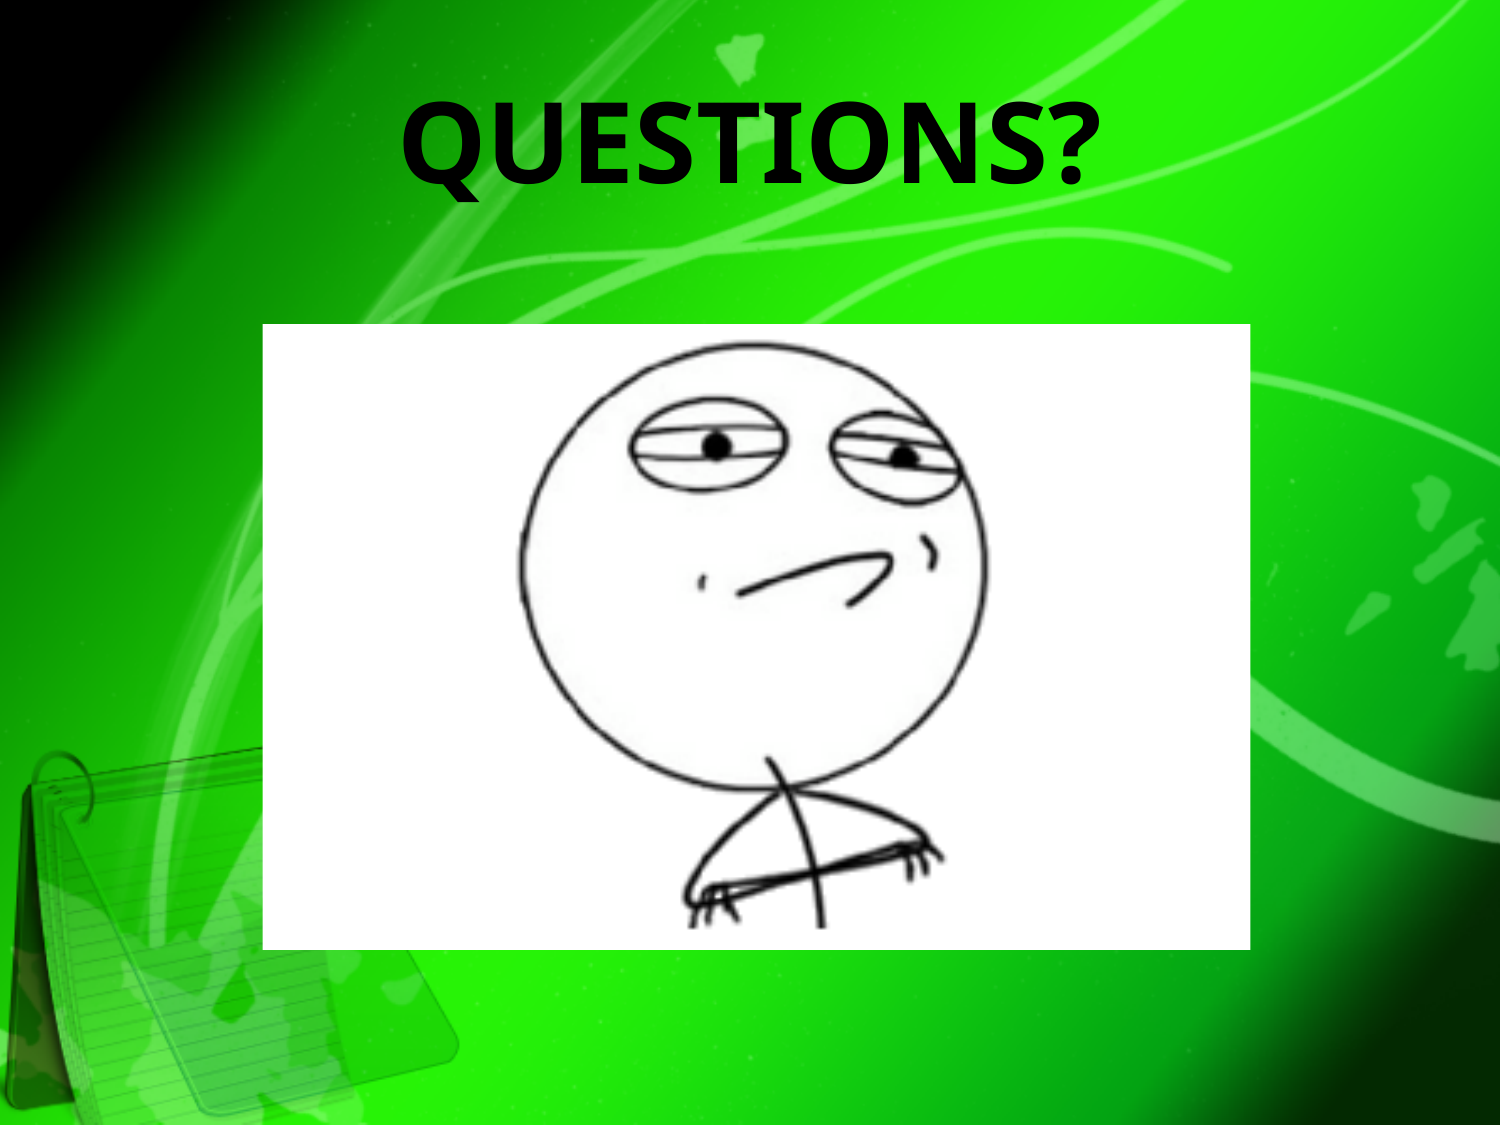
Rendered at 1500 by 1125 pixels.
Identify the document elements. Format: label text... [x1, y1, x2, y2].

picture [0, 0, 1500, 1125]
title Questions? [75, 45, 1425, 233]
